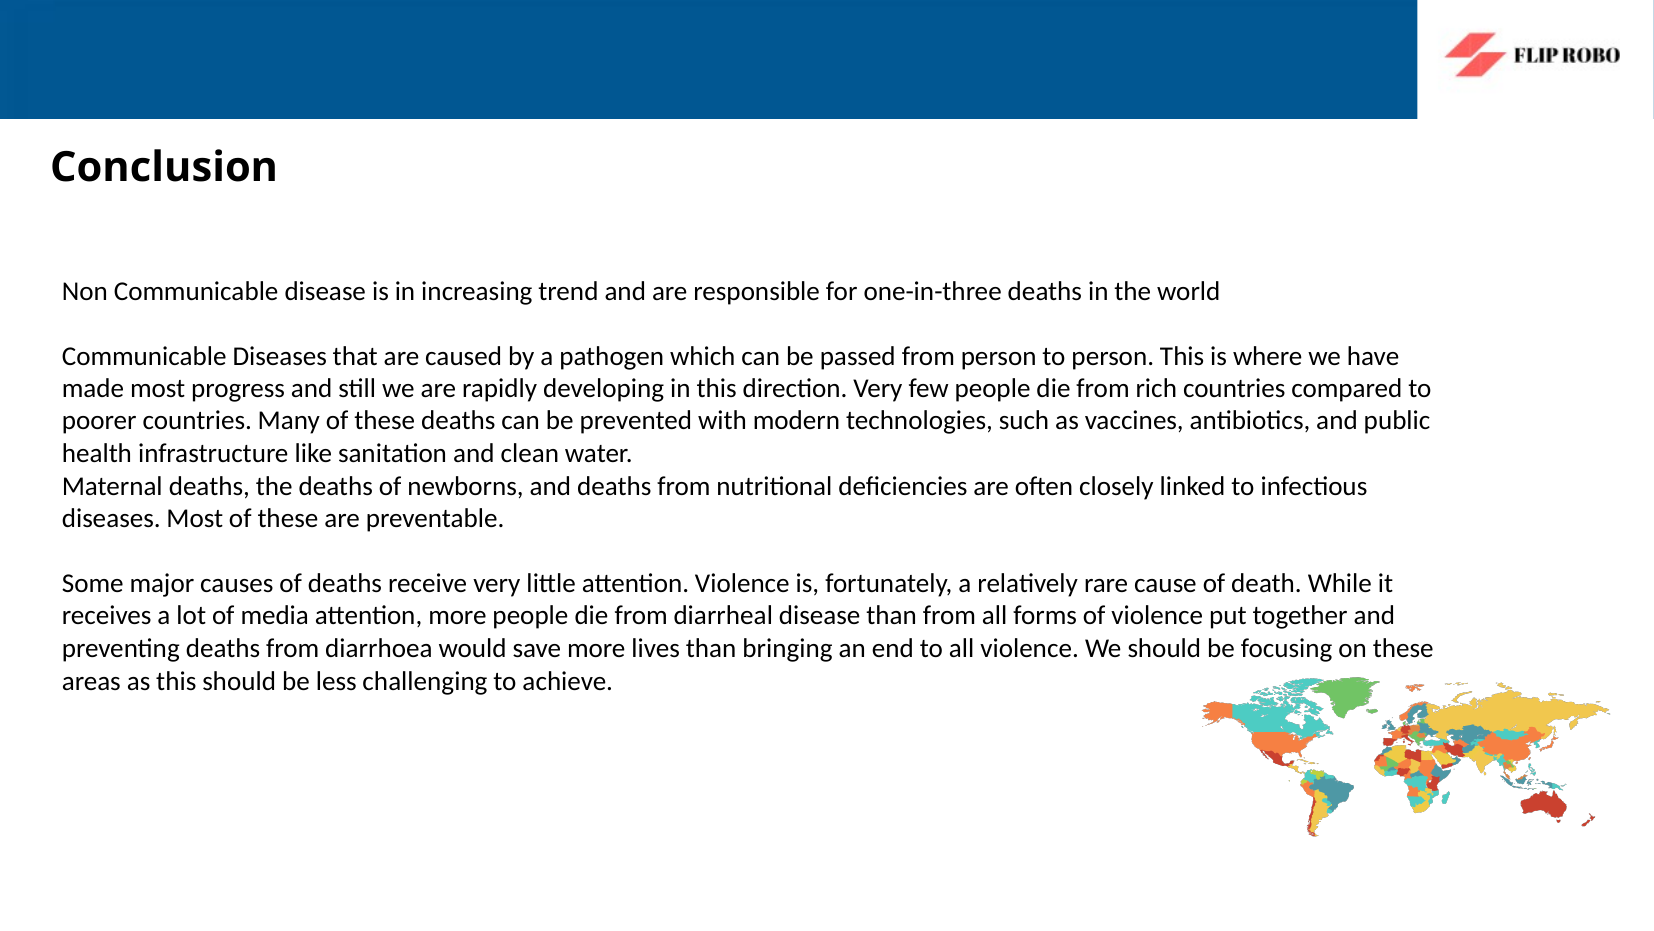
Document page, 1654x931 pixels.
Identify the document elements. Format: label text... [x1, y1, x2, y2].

text_box Conclusion [35, 132, 502, 207]
text_box Non Communicable disease is in increasing trend and are responsible for one-in-three deaths in the world Communicable Diseases that are caused by a pathogen which can be passed from person to person. This is where we have made most progress and still we are rapidly developing in this direction. Very few people die from rich countries compared to poorer countries. Many of these deaths can be prevented with modern technologies, such as vaccines, antibiotics, and public health infrastructure like sanitation and clean water. Maternal deaths, the deaths of newborns, and deaths from nutritional deficiencies are often closely linked to infectious diseases. Most of these are preventable. Some major causes of deaths receive very little attention. Violence is, fortunately, a relatively rare cause of death. While it receives a lot of media attention, more people die from diarrheal disease than from all forms of violence put together and preventing deaths from diarrhoea would save more lives than bringing an end to all violence. We should be focusing on these areas as this should be less challenging to achieve. [47, 265, 1459, 650]
picture [1180, 566, 1631, 922]
picture [0, 0, 1654, 119]
